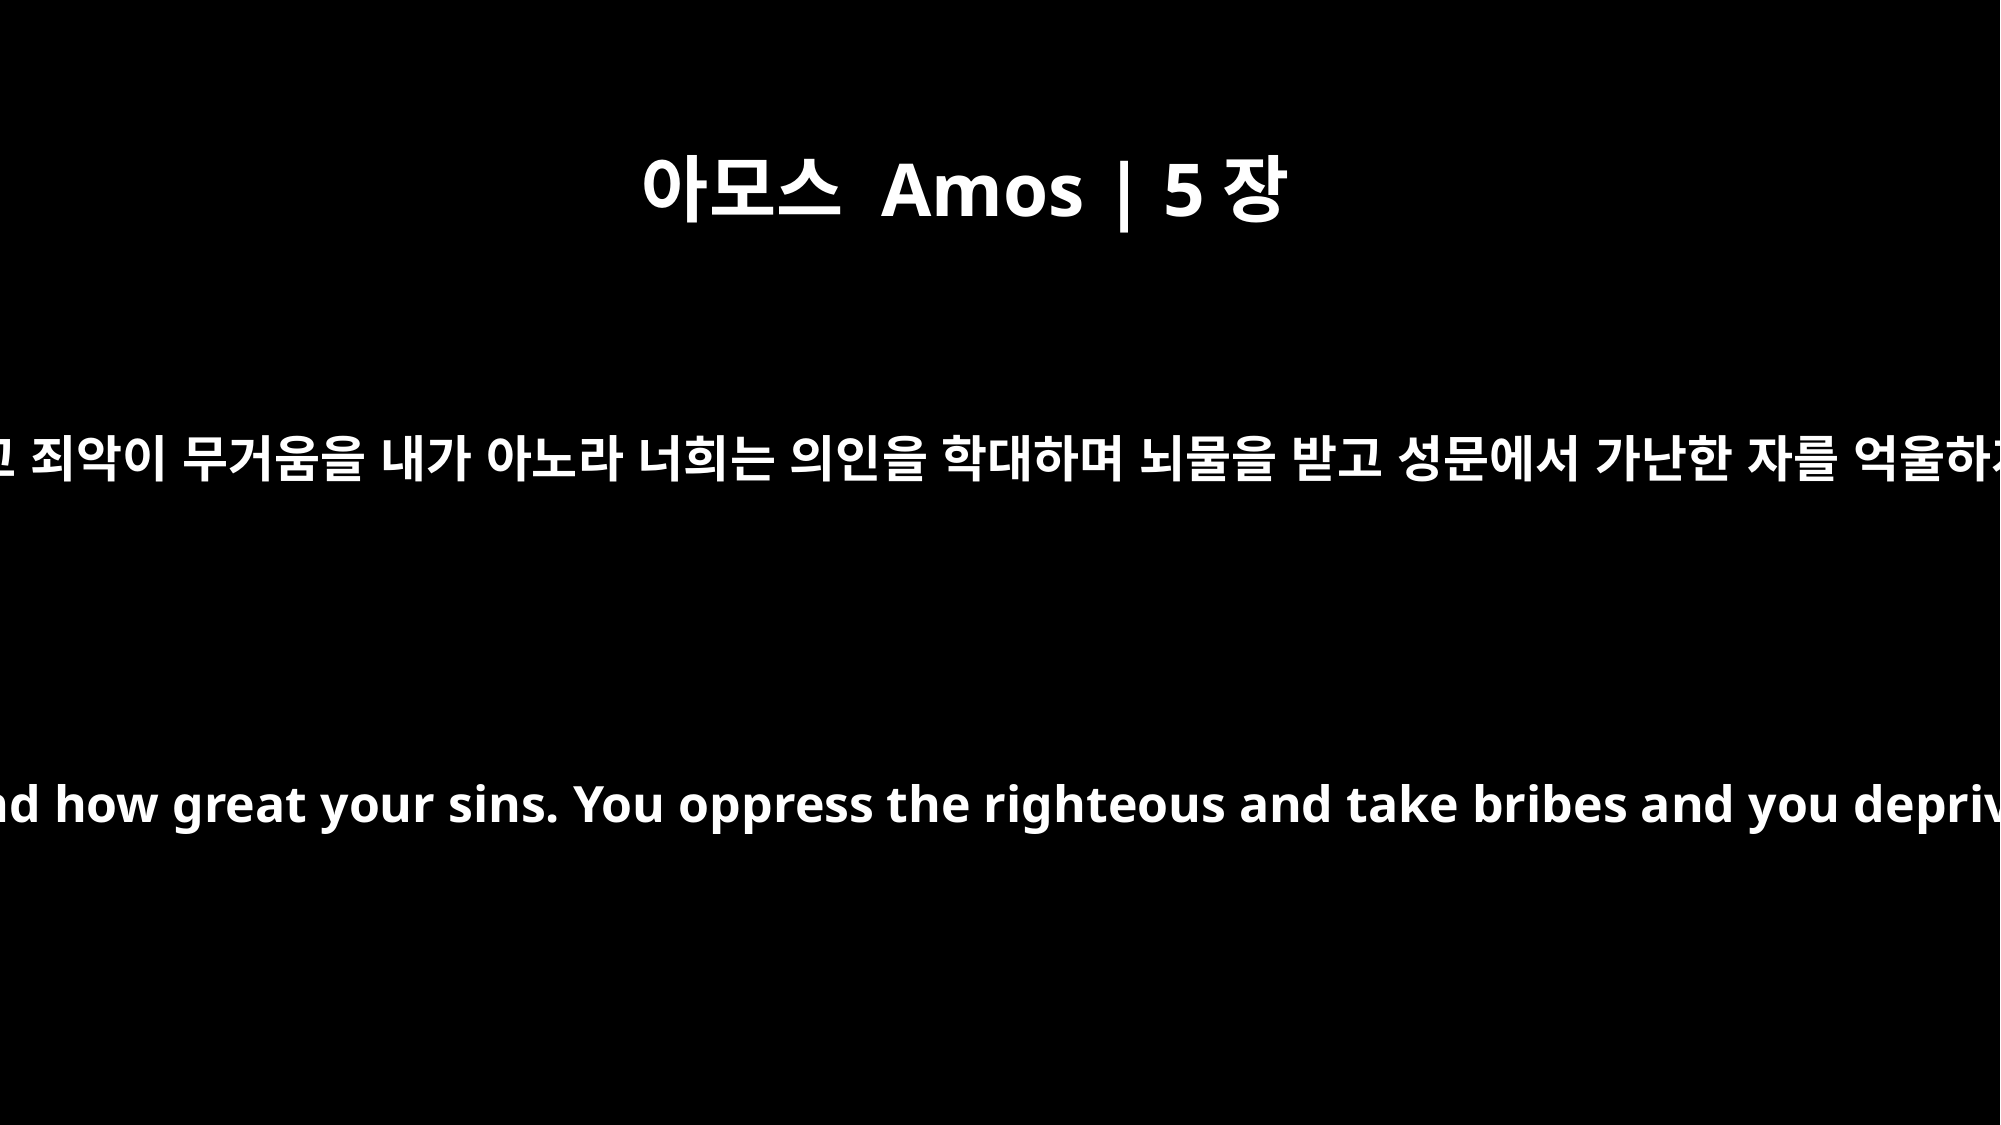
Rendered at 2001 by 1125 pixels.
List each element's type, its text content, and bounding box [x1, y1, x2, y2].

text_box 12 너희의 허물이 많고 죄악이 무거움을 내가 아노라 너희는 의인을 학대하며 뇌물을 받고 성문에서 가난한 자를 억울하게 하는 자로다 [0, 359, 2000, 495]
text_box For I know how many are your offenses and how great your sins. You oppress the righteous and take bribes and you deprive the poor of justice in the courts. [0, 764, 2000, 840]
text_box 아모스 Amos | 5장 [627, 136, 1305, 239]
